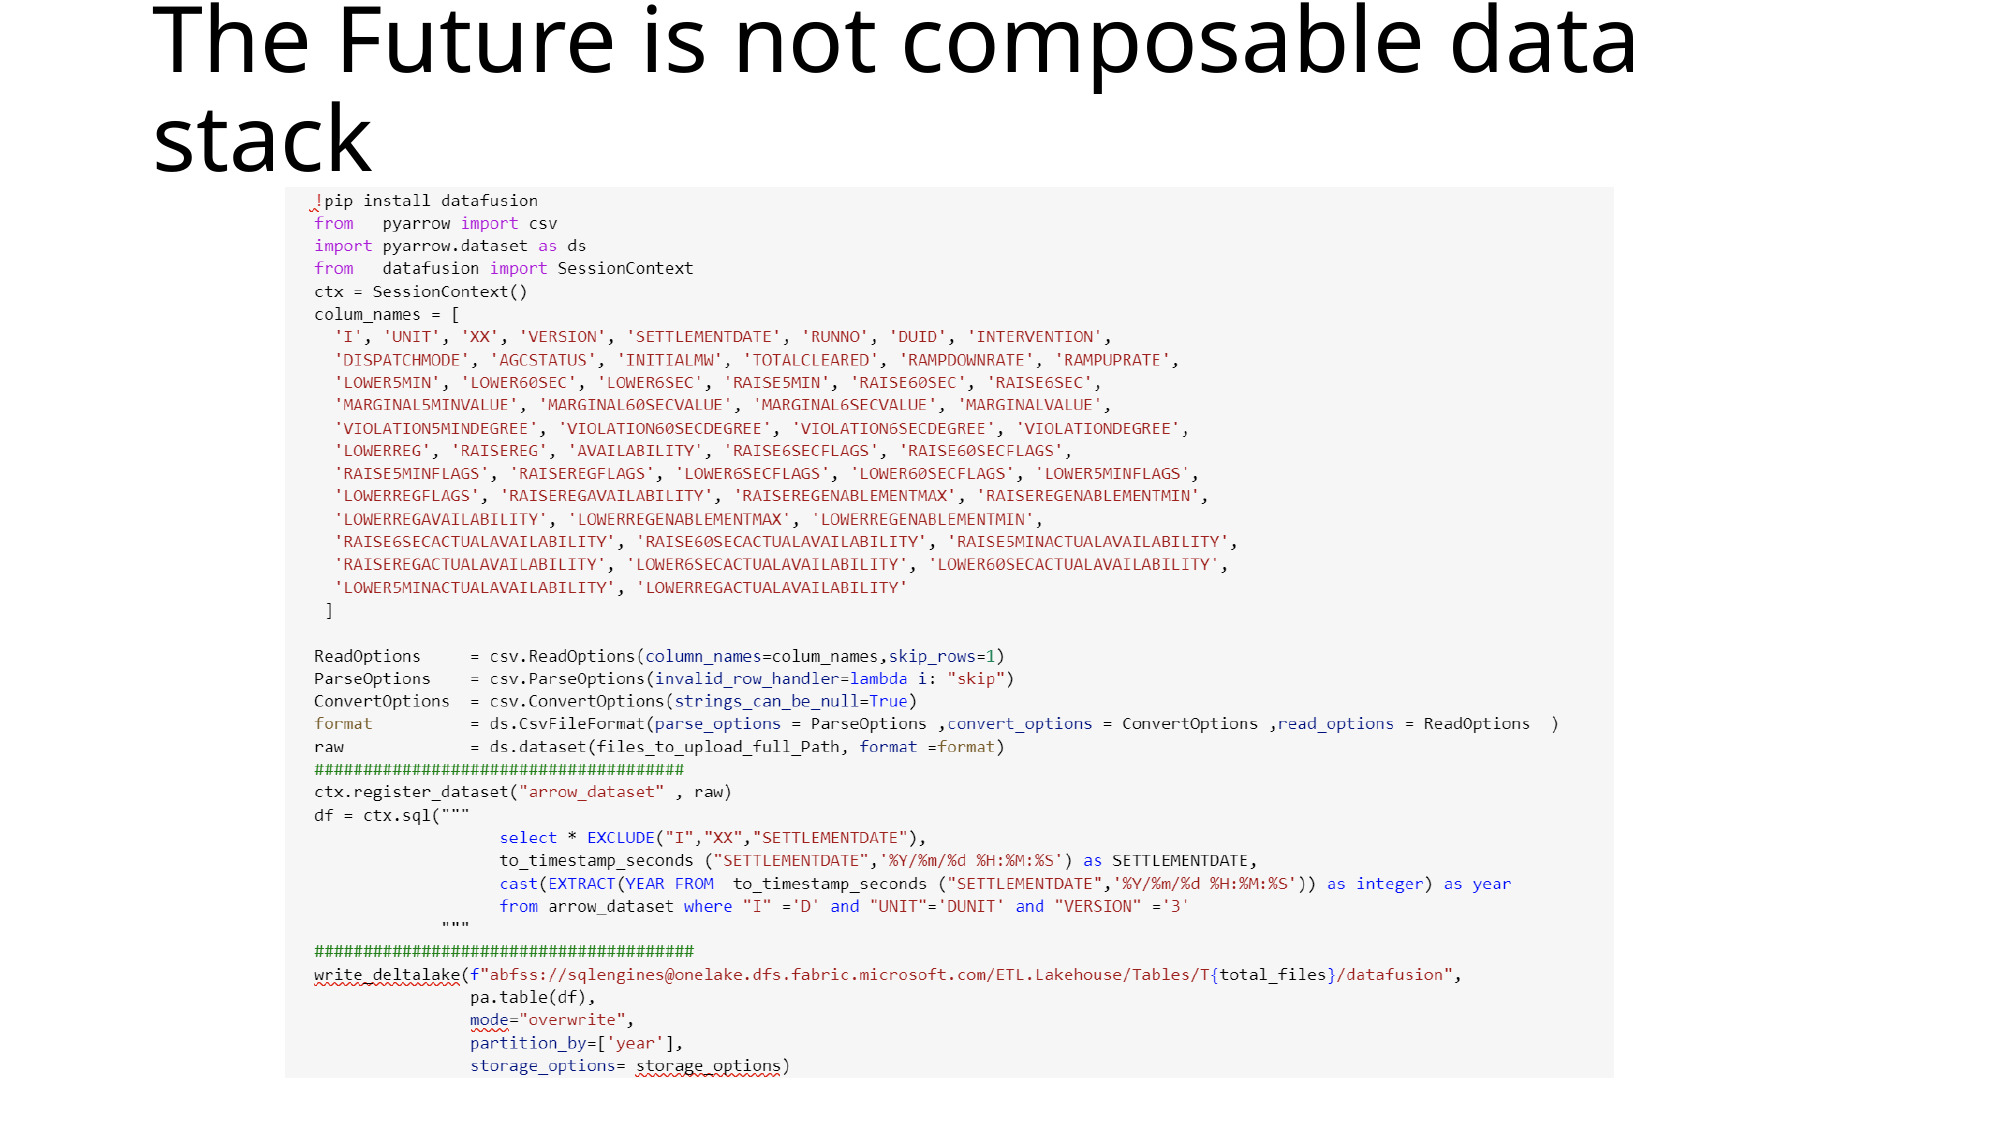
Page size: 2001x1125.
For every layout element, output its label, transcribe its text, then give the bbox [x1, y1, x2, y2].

title The Future is not composable data stack [137, 22, 1863, 163]
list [284, 186, 1614, 1079]
